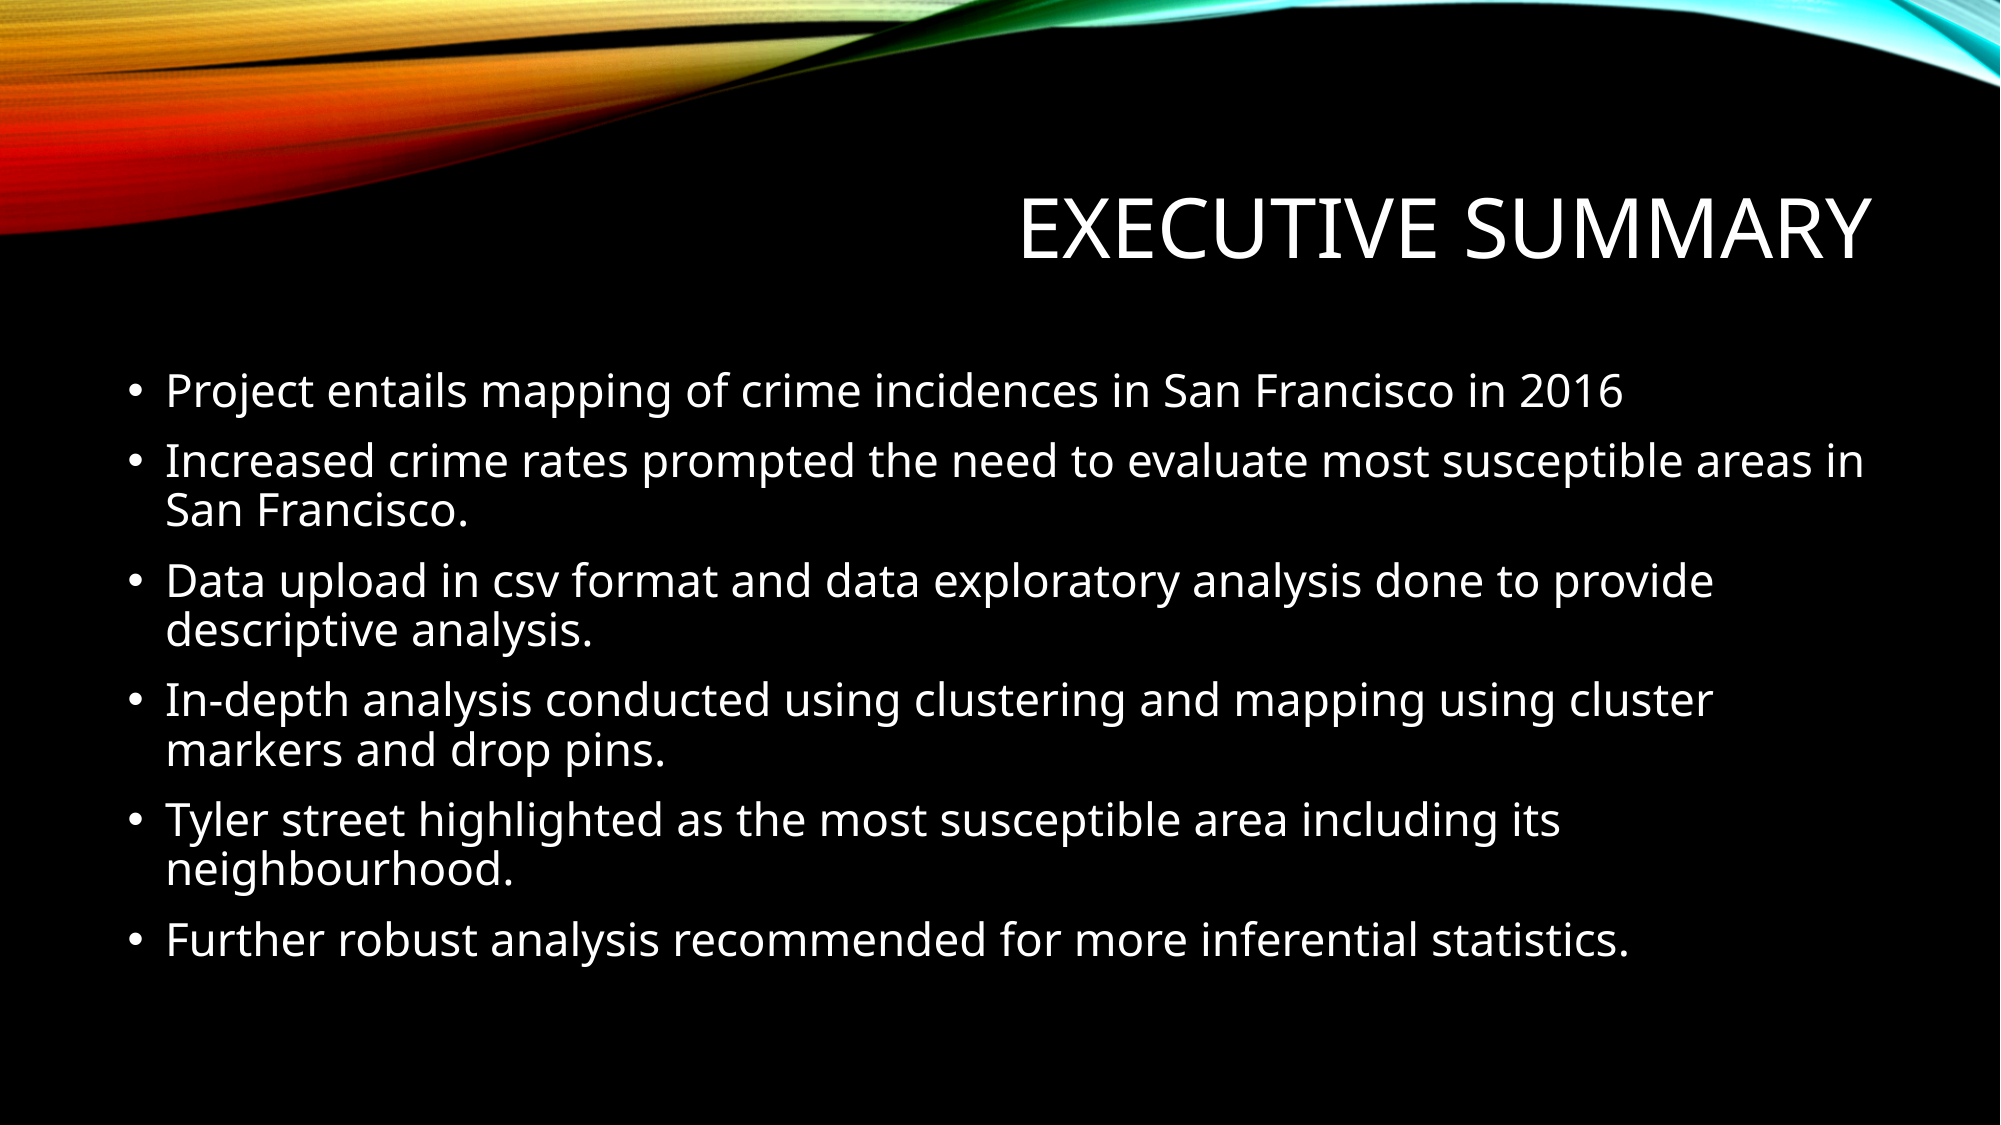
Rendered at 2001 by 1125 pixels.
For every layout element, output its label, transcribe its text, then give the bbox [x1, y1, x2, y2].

list Project entails mapping of crime incidences in San Francisco in 2016 Increased crime rates prompted the need to evaluate most susceptible areas in San Francisco. Data upload in csv format and data exploratory analysis done to provide descriptive analysis. In-depth analysis conducted using clustering and mapping using cluster markers and drop pins. Tyler street highlighted as the most susceptible area including its neighbourhood. Further robust analysis recommended for more inferential statistics. [112, 360, 1888, 1021]
title Executive Summary [474, 125, 1888, 338]
picture [0, 0, 2000, 237]
